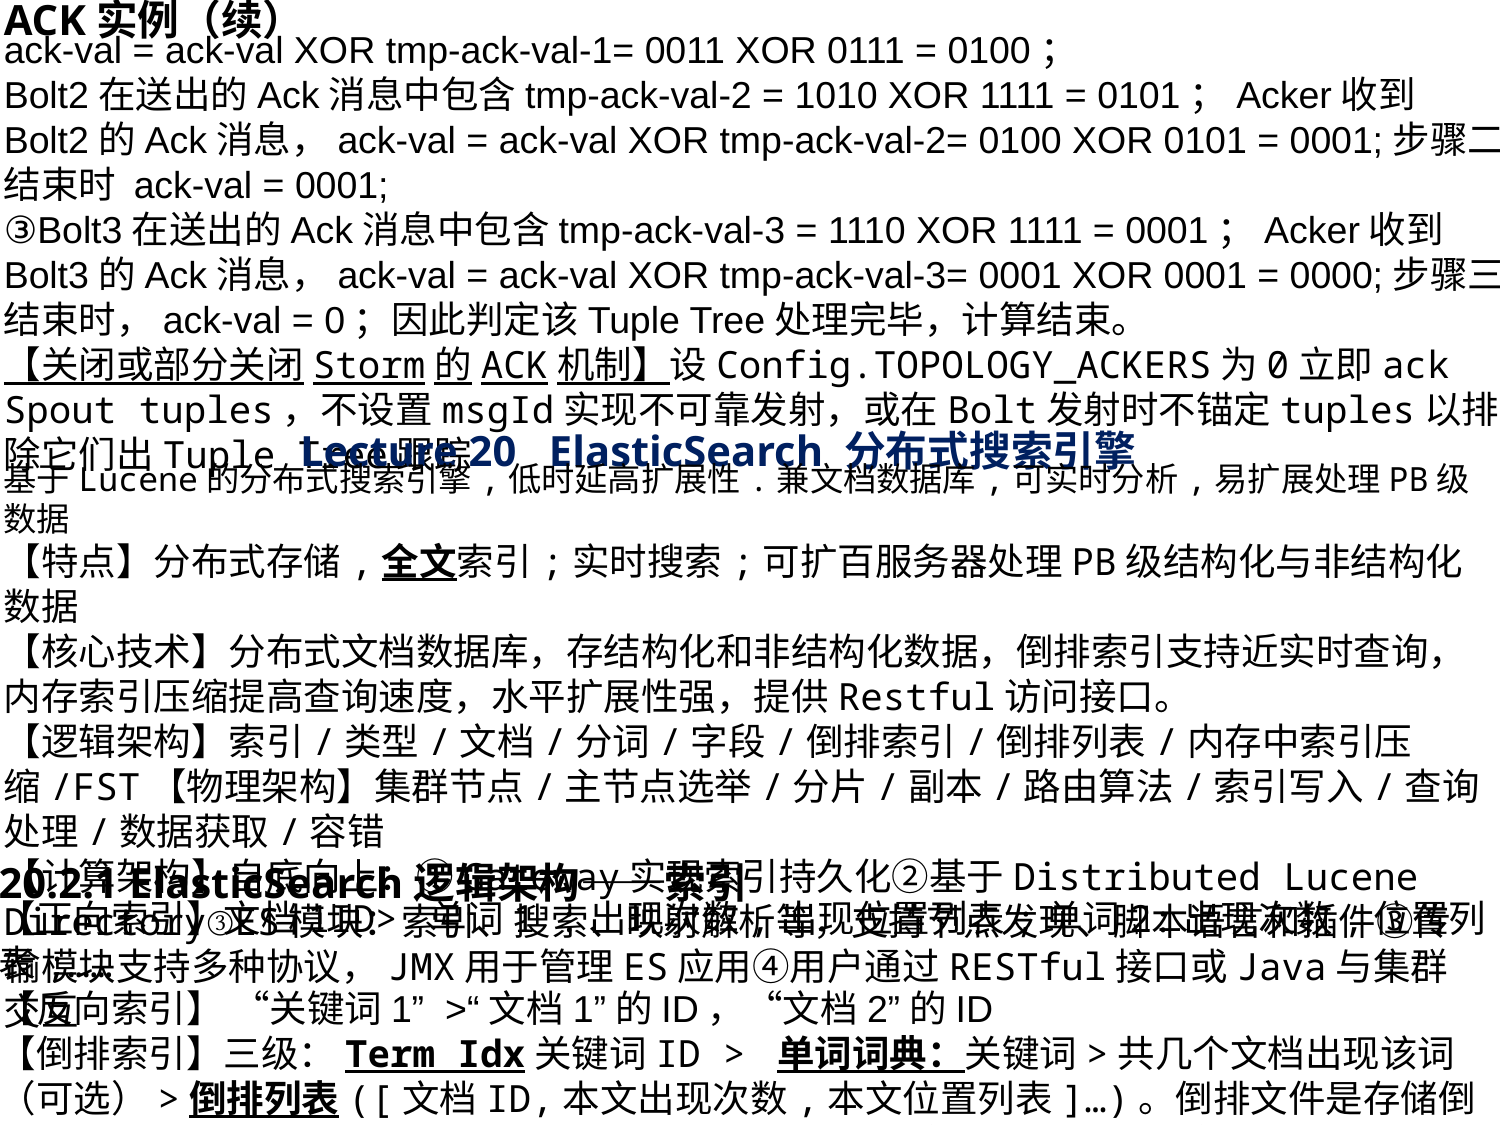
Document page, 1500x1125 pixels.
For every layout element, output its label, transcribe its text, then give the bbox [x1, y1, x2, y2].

text_box 20.2.1 ElasticSearch逻辑架构——索引 [0, 849, 897, 887]
text_box 基于Lucene的分布式搜索引擎,低时延高扩展性.兼文档数据库,可实时分析,易扩展处理PB级数据 【特点】分布式存储,全文索引;实时搜索;可扩百服务器处理PB级结构化与非结构化数据 【核心技术】分布式文档数据库，存结构化和非结构化数据，倒排索引支持近实时查询，内存索引压缩提高查询速度，水平扩展性强，提供Restful访问接口。 【逻辑架构】索引/类型/文档/分词/字段/倒排索引/倒排列表/内存中索引压缩/FST【物理架构】集群节点/主节点选举/分片/副本/路由算法/索引写入/查询处理/数据获取/容错 【计算架构】自底向上：①Gateway实现索引持久化②基于Distributed Lucene Directory③ES模块：索引、搜索、映射解析等，支持节点发现、脚本语言和插件③传输模块支持多种协议，JMX用于管理ES应用④用户通过RESTful接口或Java与集群交互 [0, 450, 1497, 887]
text_box ACK实例（续） [0, 0, 902, 18]
text_box Lecture 20 ElasticSearch 分布式搜索引擎 [99, 417, 1400, 450]
text_box 【正向索引】文档1ID> 单词1 :出现次数,出现位置列表;单词2:出现次数,位置列表;…… 【反向索引】 “关键词1” >“文档1”的ID，“文档2”的ID 【倒排索引】三级：Term Idx关键词ID > 单词词典：关键词>共几个文档出现该词（可选）>倒排列表([文档ID,本文出现次数,本文位置列表]…)。倒排文件是存储倒排索引的物理文件。压缩：大数变成小数仅存储增量值（更新为与前项差），字节(byte)存储而非整数存 [0, 887, 1500, 1125]
text_box ack-val = ack-val XOR tmp-ack-val-1= 0011 XOR 0111 = 0100； Bolt2在送出的Ack消息中包含tmp-ack-val-2 = 1010 XOR 1111 = 0101；Acker收到Bolt2的Ack消息，ack-val = ack-val XOR tmp-ack-val-2= 0100 XOR 0101 = 0001;步骤二结束时 ack-val = 0001; ③Bolt3在送出的Ack消息中包含tmp-ack-val-3 = 1110 XOR 1111 = 0001；Acker收到Bolt3的Ack消息，ack-val = ack-val XOR tmp-ack-val-3= 0001 XOR 0001 = 0000;步骤三结束时，ack-val = 0；因此判定该Tuple Tree处理完毕，计算结束。 【关闭或部分关闭Storm的ACK机制】设Config.TOPOLOGY_ACKERS为0立即ack Spout tuples，不设置msgId实现不可靠发射，或在Bolt发射时不锚定tuples以排除它们出Tuple Tree跟踪 [0, 18, 1500, 484]
